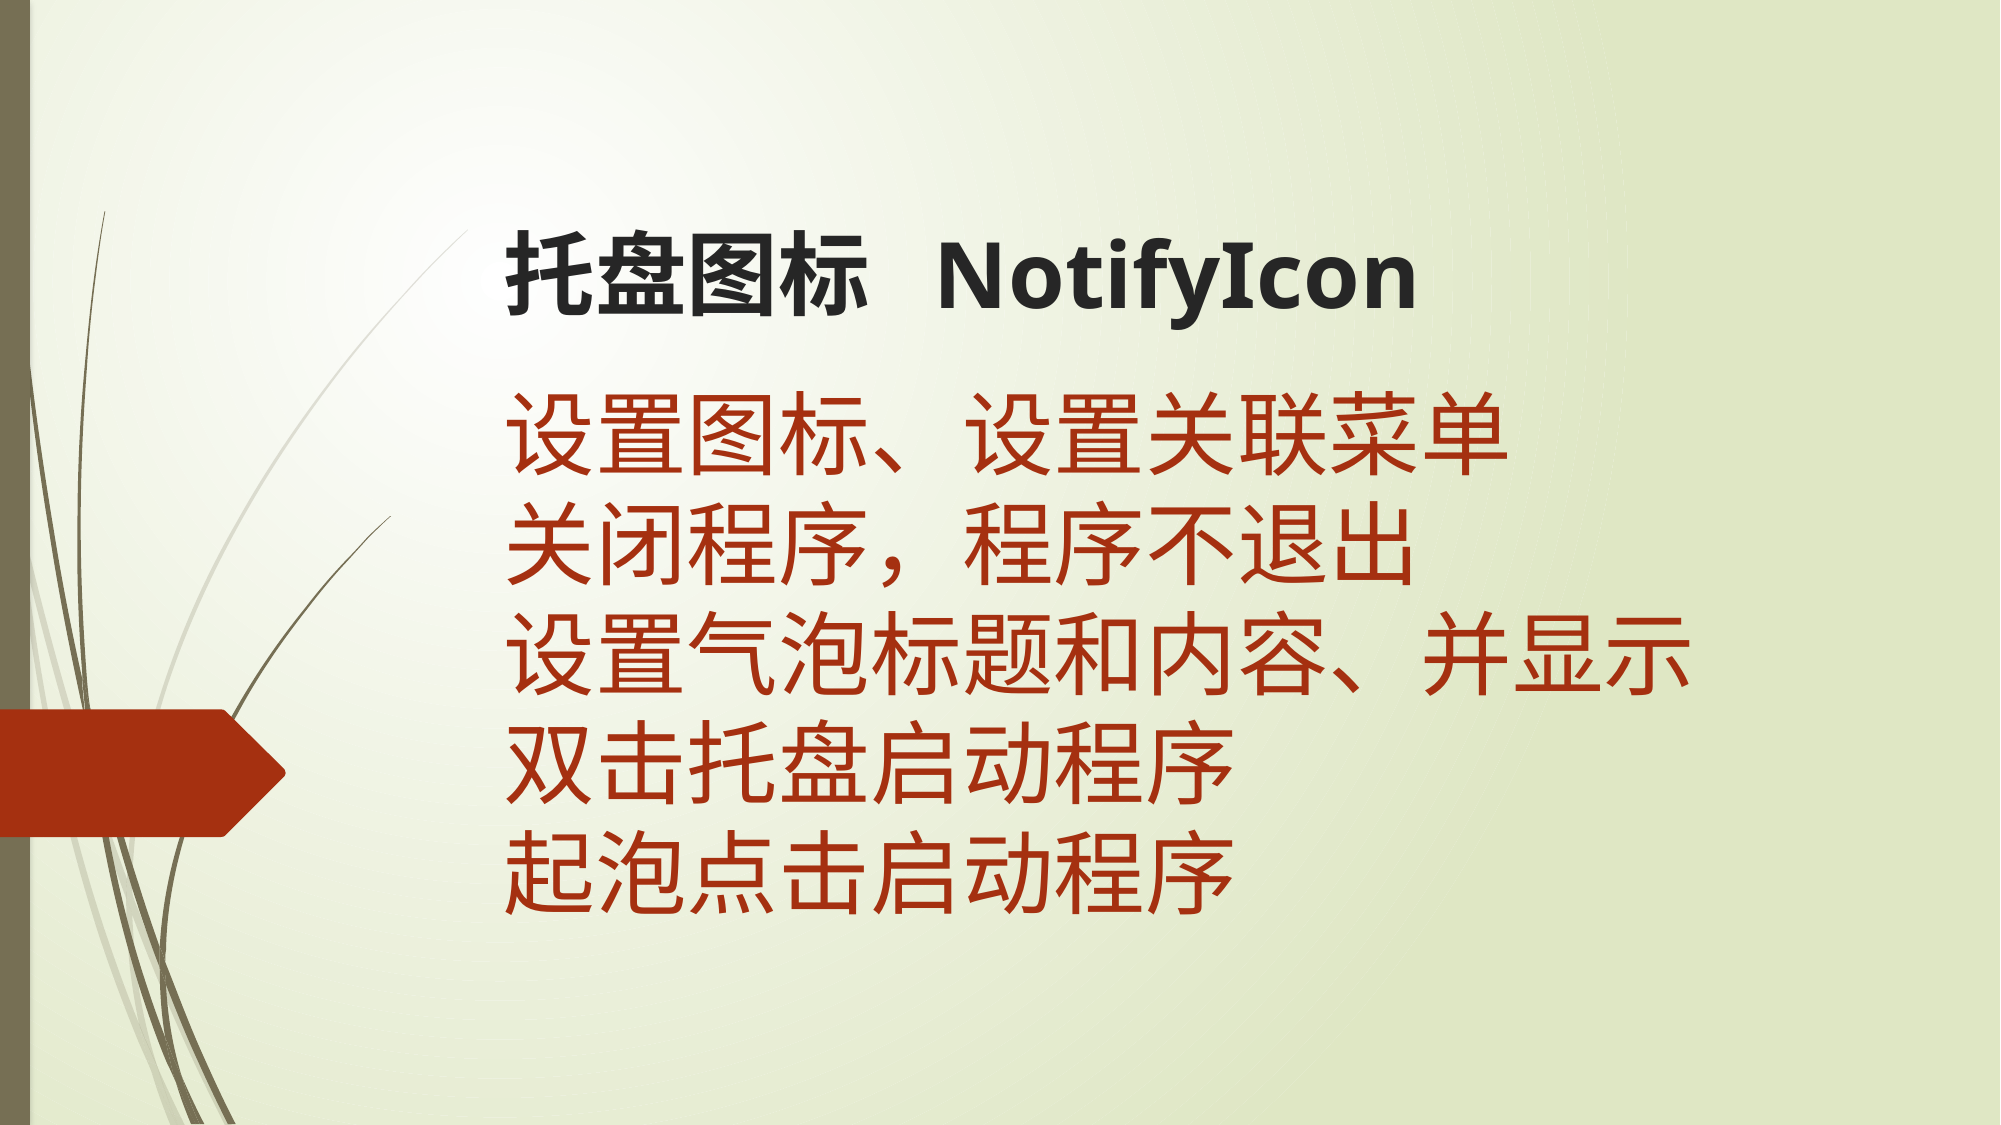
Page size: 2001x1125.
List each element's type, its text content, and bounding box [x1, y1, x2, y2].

text_box 托盘图标 NotifyIcon 设置图标、设置关联菜单 关闭程序，程序不退出 设置气泡标题和内容、并显示 双击托盘启动程序 起泡点击启动程序 [488, 209, 1848, 934]
